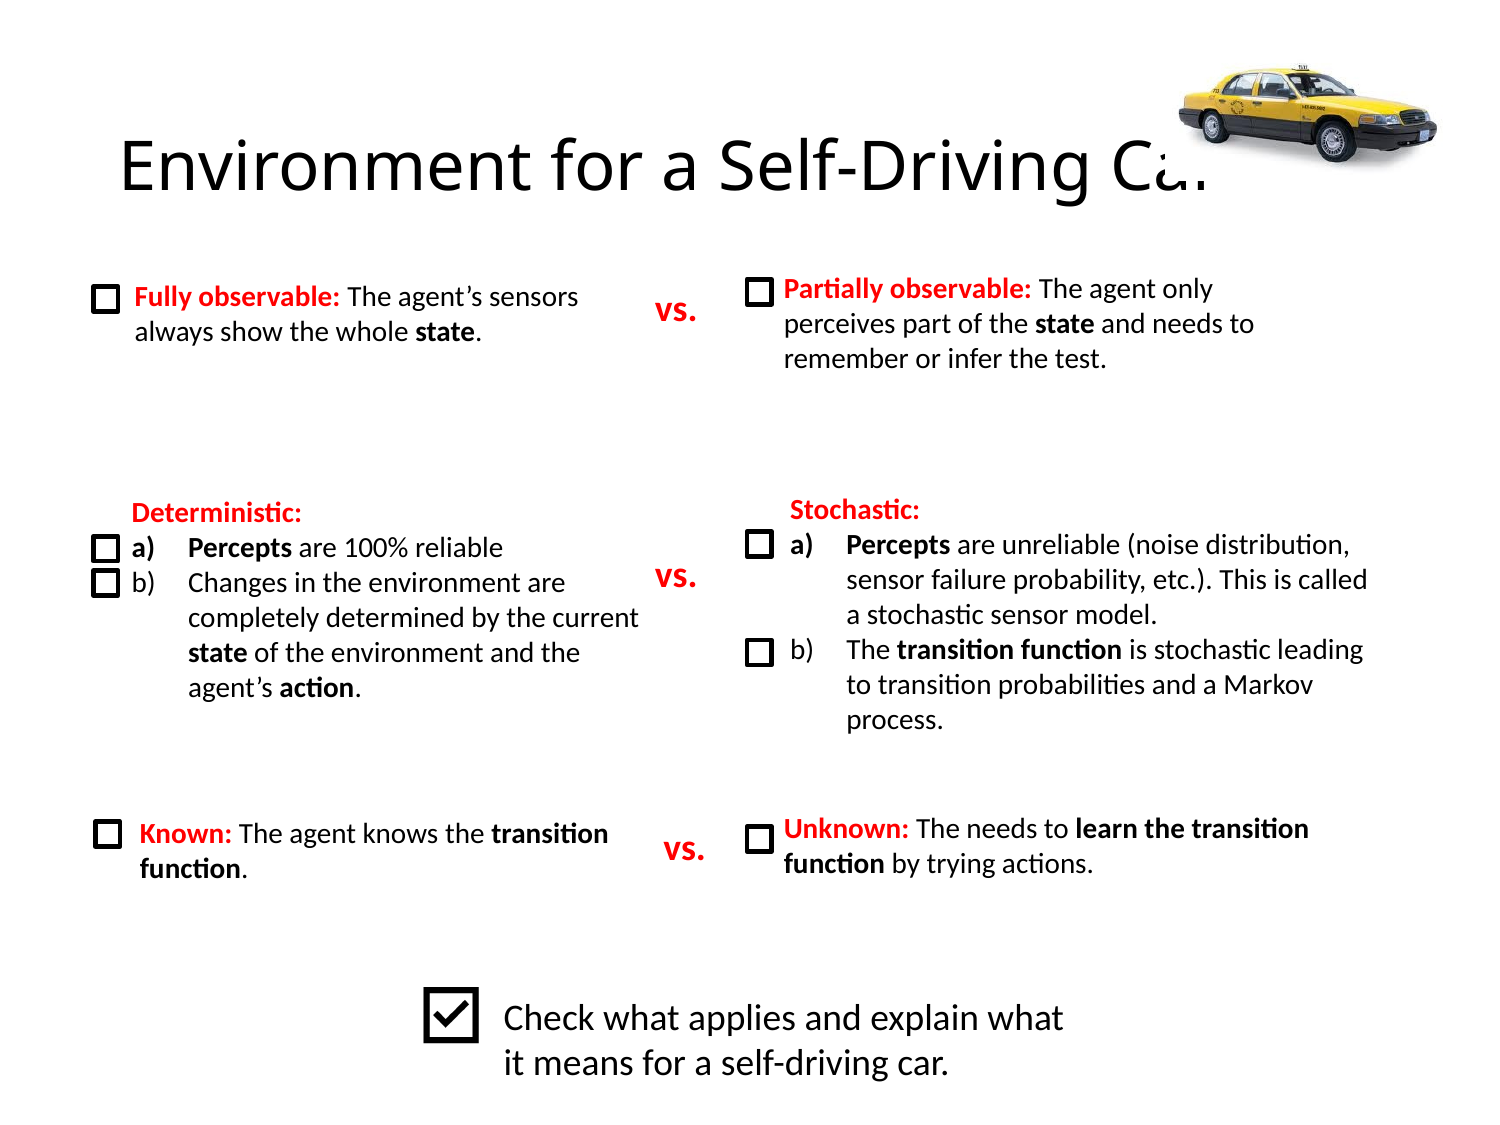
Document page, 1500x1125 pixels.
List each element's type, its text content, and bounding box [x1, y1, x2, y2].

text_box Known: The agent knows the transition function. [125, 806, 649, 892]
text_box vs. [648, 815, 746, 876]
text_box [746, 531, 772, 557]
text_box [93, 536, 118, 562]
text_box [746, 279, 772, 305]
text_box Fully observable: The agent’s sensors always show the whole state. [119, 269, 633, 355]
text_box [746, 640, 772, 665]
text_box Unknown: The needs to learn the transition function by trying actions. [768, 801, 1394, 887]
text_box [93, 286, 118, 312]
text_box [95, 821, 120, 847]
text_box Deterministic: Percepts are 100% reliable Changes in the environment are completely determined by the current state of the environment and the agent’s action. [116, 486, 667, 711]
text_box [402, 965, 1098, 1092]
title Environment for a Self-Driving Car [103, 59, 1397, 278]
picture [1165, 49, 1452, 181]
text_box vs. [640, 276, 737, 337]
text_box vs. [640, 542, 737, 603]
text_box [93, 570, 118, 596]
text_box Stochastic: Percepts are unreliable (noise distribution, sensor failure probability, etc.). This is called a stochastic sensor model. The transition function is stochastic leading to transition probabilities and a Markov process. [775, 483, 1400, 778]
text_box Partially observable: The agent only perceives part of the state and needs to remember or infer the test. [768, 262, 1343, 383]
text_box [746, 826, 772, 852]
